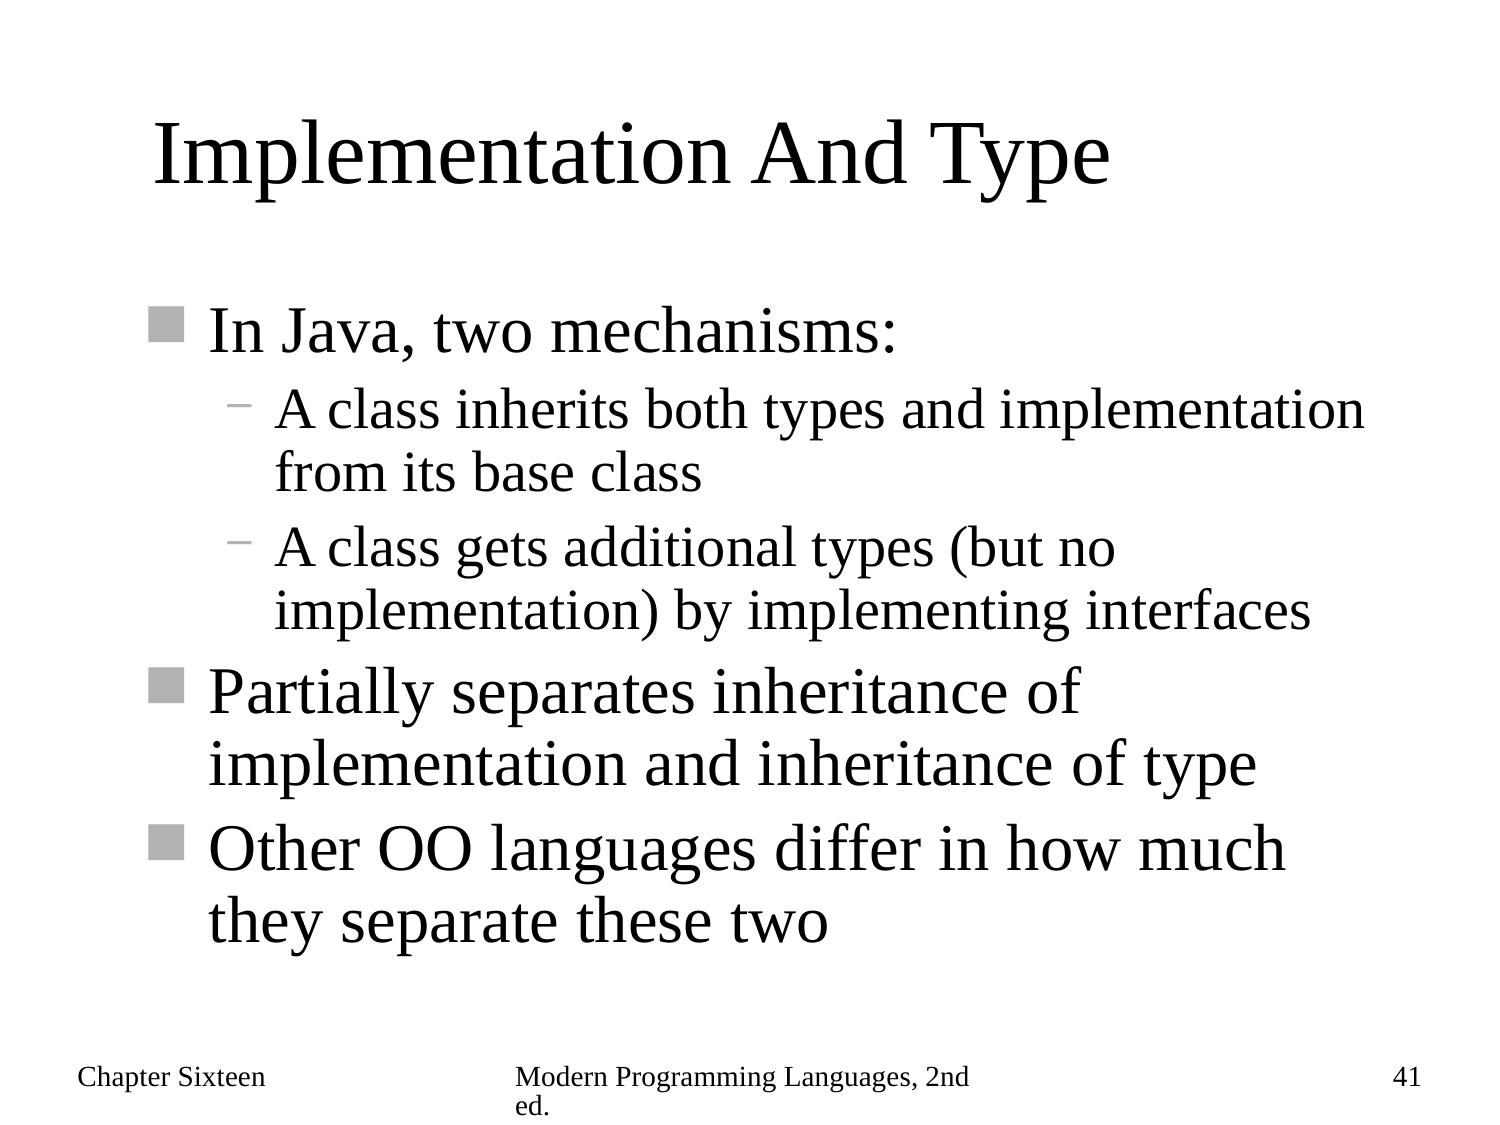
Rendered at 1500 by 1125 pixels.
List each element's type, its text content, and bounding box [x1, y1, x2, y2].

footer Modern Programming Languages, 2nd ed. [499, 1036, 1001, 1113]
list In Java, two mechanisms: A class inherits both types and implementation from its base class A class gets additional types (but no implementation) by implementing interfaces Partially separates inheritance of implementation and inheritance of type Other OO languages differ in how much they separate these two [137, 287, 1413, 1001]
slide_number Chapter Sixteen [62, 1036, 401, 1113]
title Implementation And Type [137, 56, 1413, 238]
slide_number 41 [1124, 1036, 1438, 1113]
